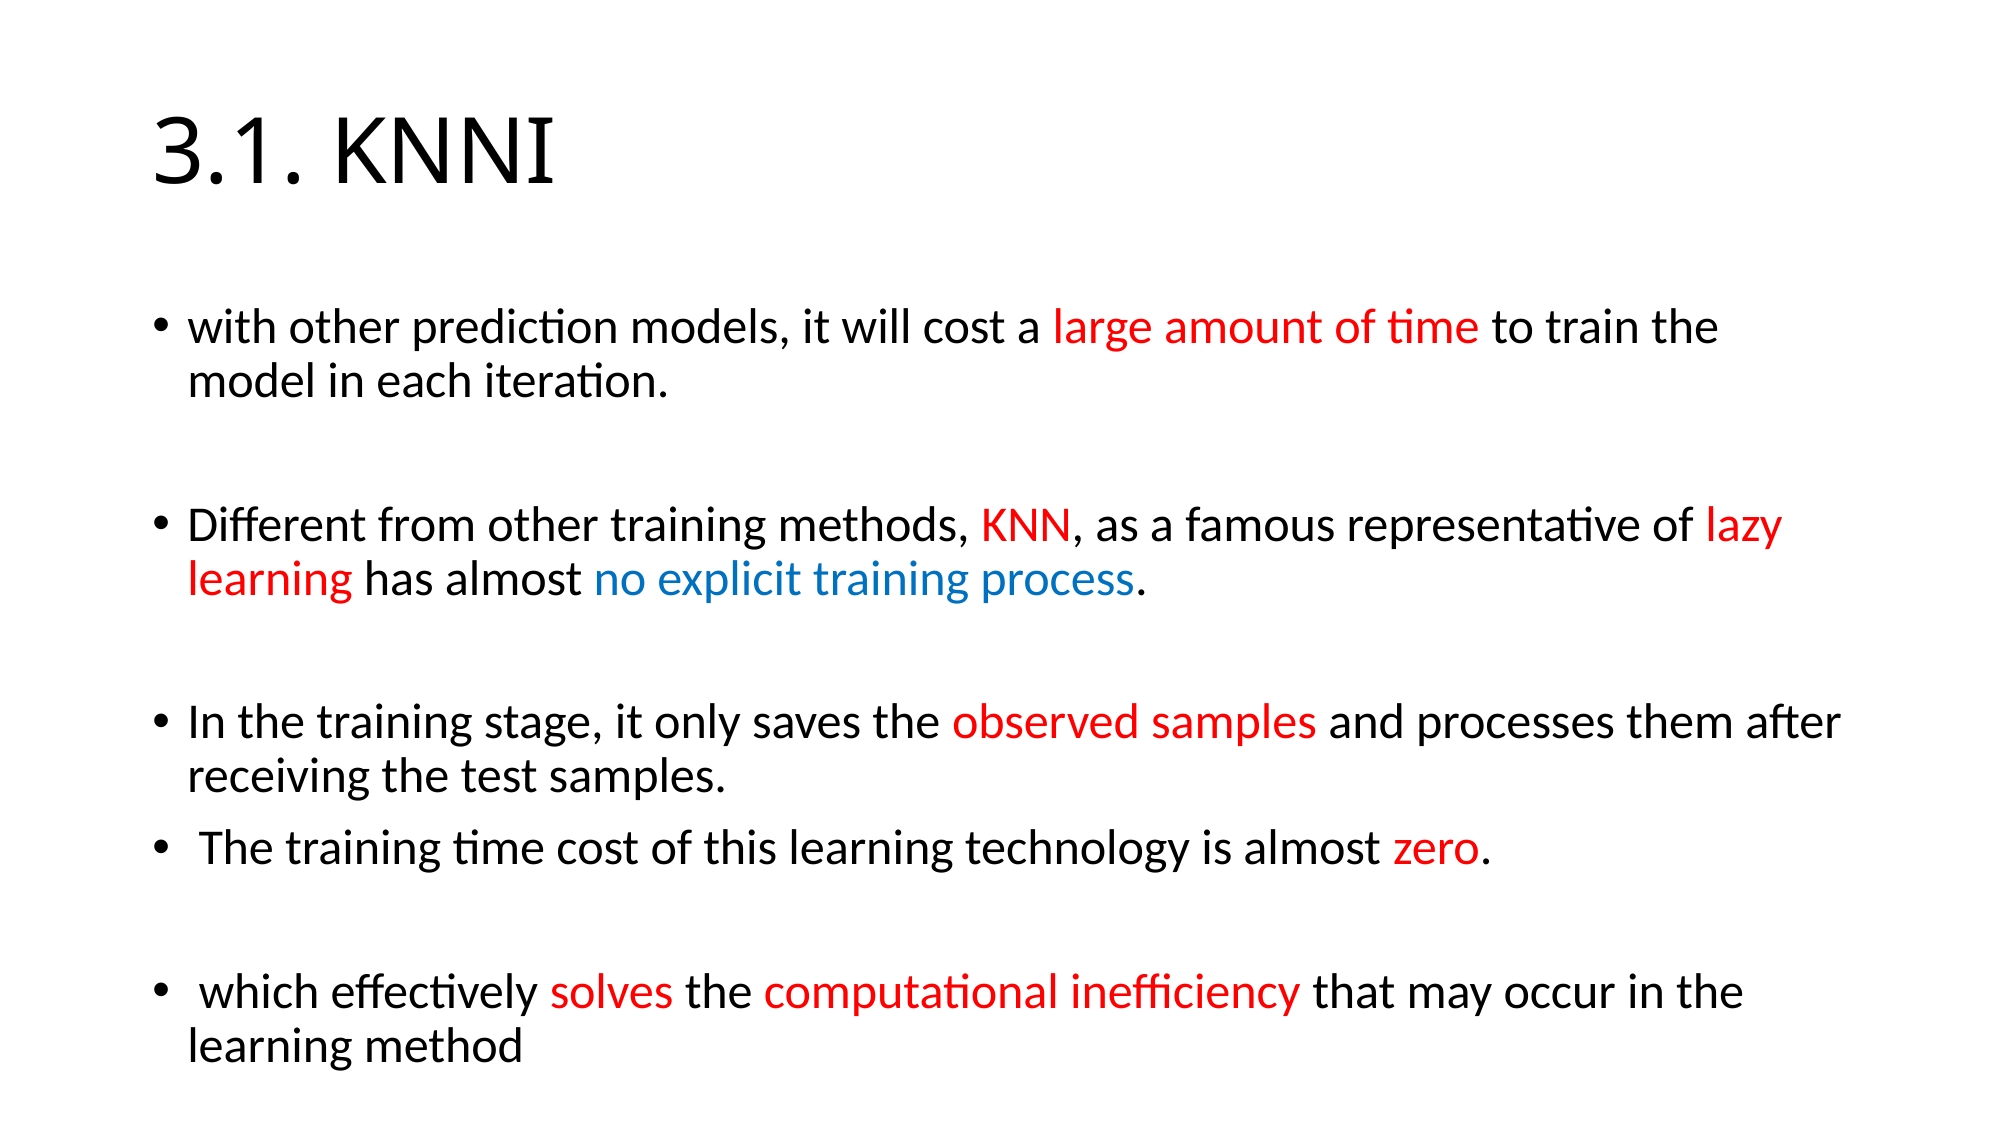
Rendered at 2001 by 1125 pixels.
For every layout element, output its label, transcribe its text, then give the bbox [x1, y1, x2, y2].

list with other prediction models, it will cost a large amount of time to train the model in each iteration. Different from other training methods, KNN, as a famous representative of lazy learning has almost no explicit training process. In the training stage, it only saves the observed samples and processes them after receiving the test samples. The training time cost of this learning technology is almost zero. which effectively solves the computational inefficiency that may occur in the learning method [137, 292, 1863, 1085]
title 3.1. KNNI [137, 45, 1863, 263]
